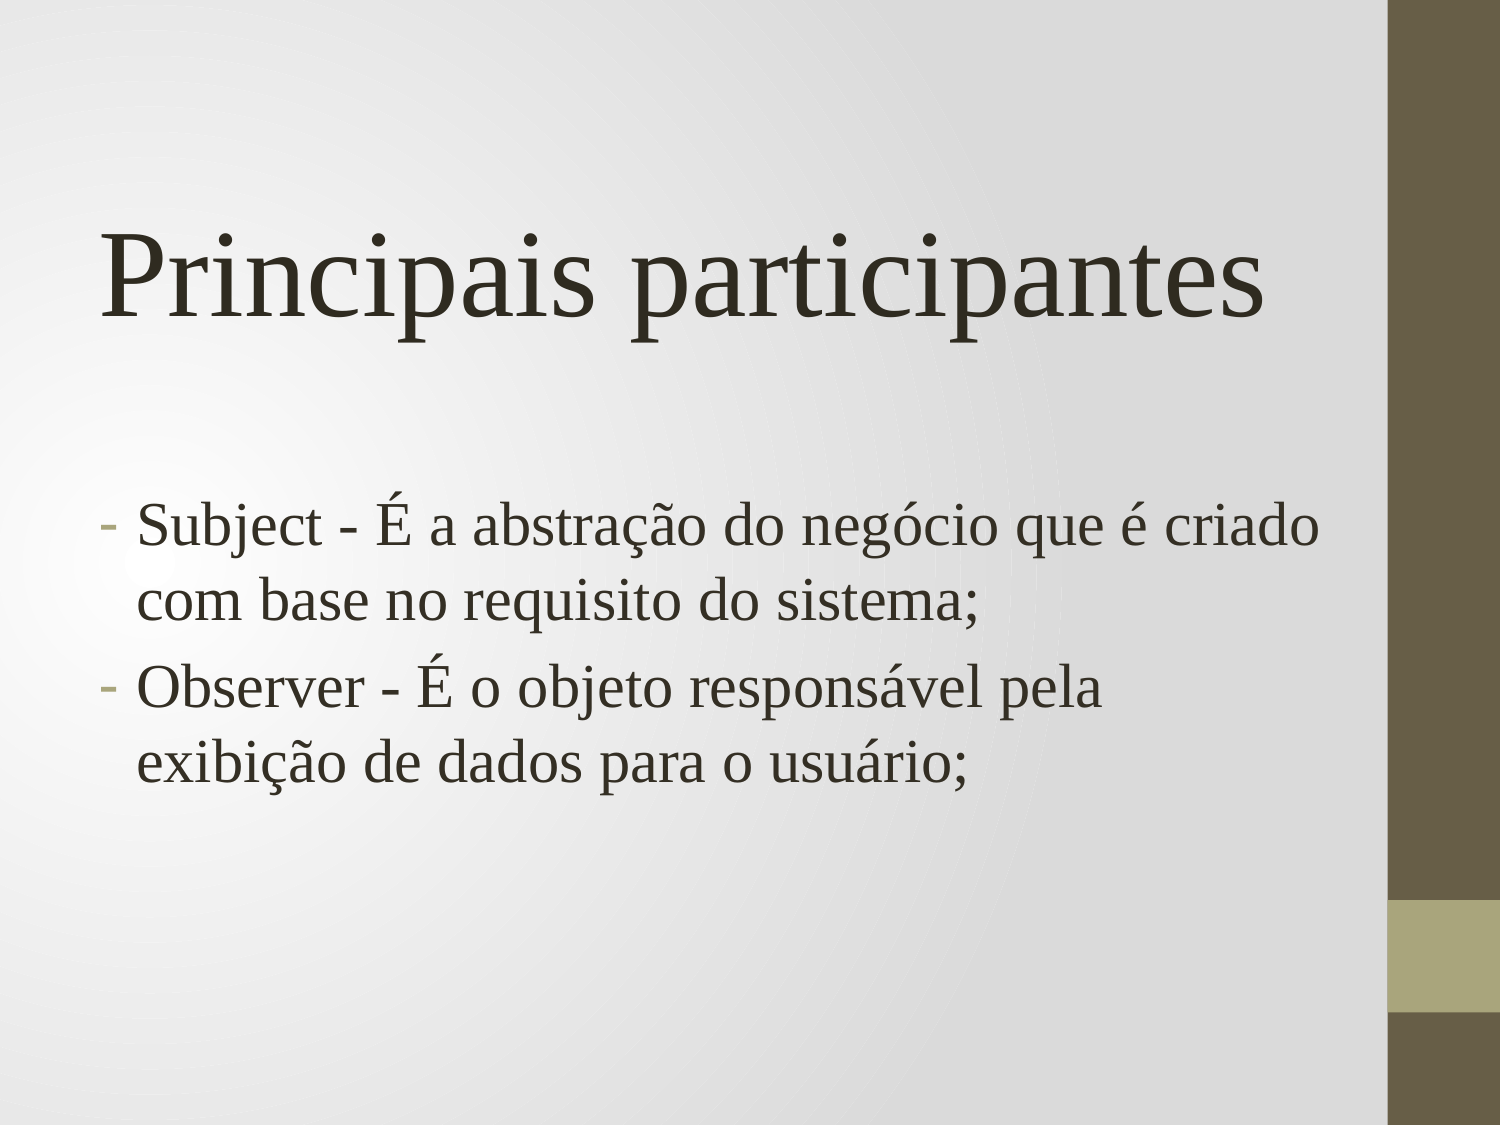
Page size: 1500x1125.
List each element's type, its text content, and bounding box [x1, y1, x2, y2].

text_box Principais participantes Subject - É a abstração do negócio que é criado com base no requisito do sistema; Observer - É o objeto responsável pela exibição de dados para o usuário; [64, 184, 1343, 928]
